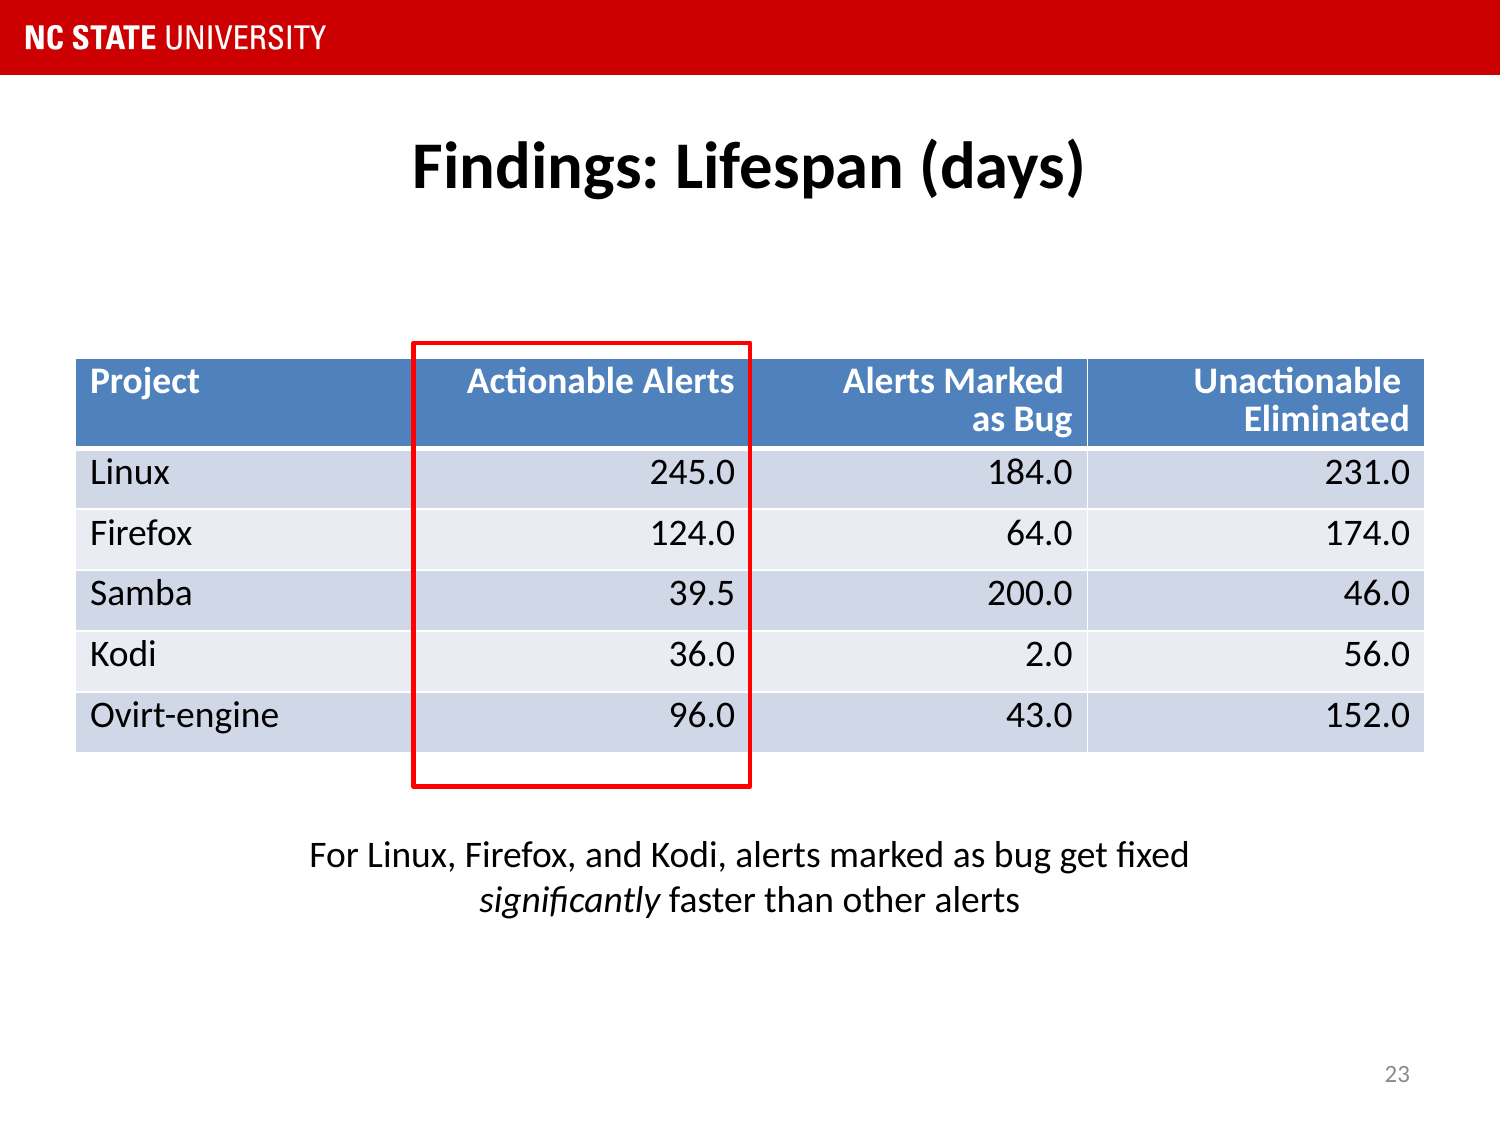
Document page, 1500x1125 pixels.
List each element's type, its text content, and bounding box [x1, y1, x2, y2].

table_cell 231.0 [1088, 451, 1424, 508]
text_box For Linux, Firefox, and Kodi, alerts marked as bug get fixed significantly faster than other alerts [237, 822, 1263, 928]
table_cell 152.0 [1088, 693, 1424, 752]
table_cell Ovirt-engine [76, 693, 412, 752]
table_cell Firefox [76, 510, 412, 569]
table_cell 184.0 [751, 451, 1087, 508]
table_cell 46.0 [1088, 571, 1424, 630]
table_cell 2.0 [751, 632, 1087, 691]
table_cell Linux [76, 451, 412, 508]
table_cell Samba [76, 571, 412, 630]
table_header Unactionable Eliminated [1088, 359, 1424, 446]
table_header Project [76, 359, 412, 446]
picture [0, 0, 1500, 75]
table_cell 200.0 [751, 571, 1087, 630]
table_cell 64.0 [751, 510, 1087, 569]
title Findings: Lifespan (days) [75, 73, 1425, 249]
slide_number 23 [1074, 1042, 1425, 1103]
table_cell 174.0 [1088, 510, 1424, 569]
text_box [413, 342, 750, 787]
table_cell 43.0 [751, 693, 1087, 752]
table_cell 56.0 [1088, 632, 1424, 691]
table_header Alerts Marked as Bug [751, 359, 1087, 446]
table_cell Kodi [76, 632, 412, 691]
